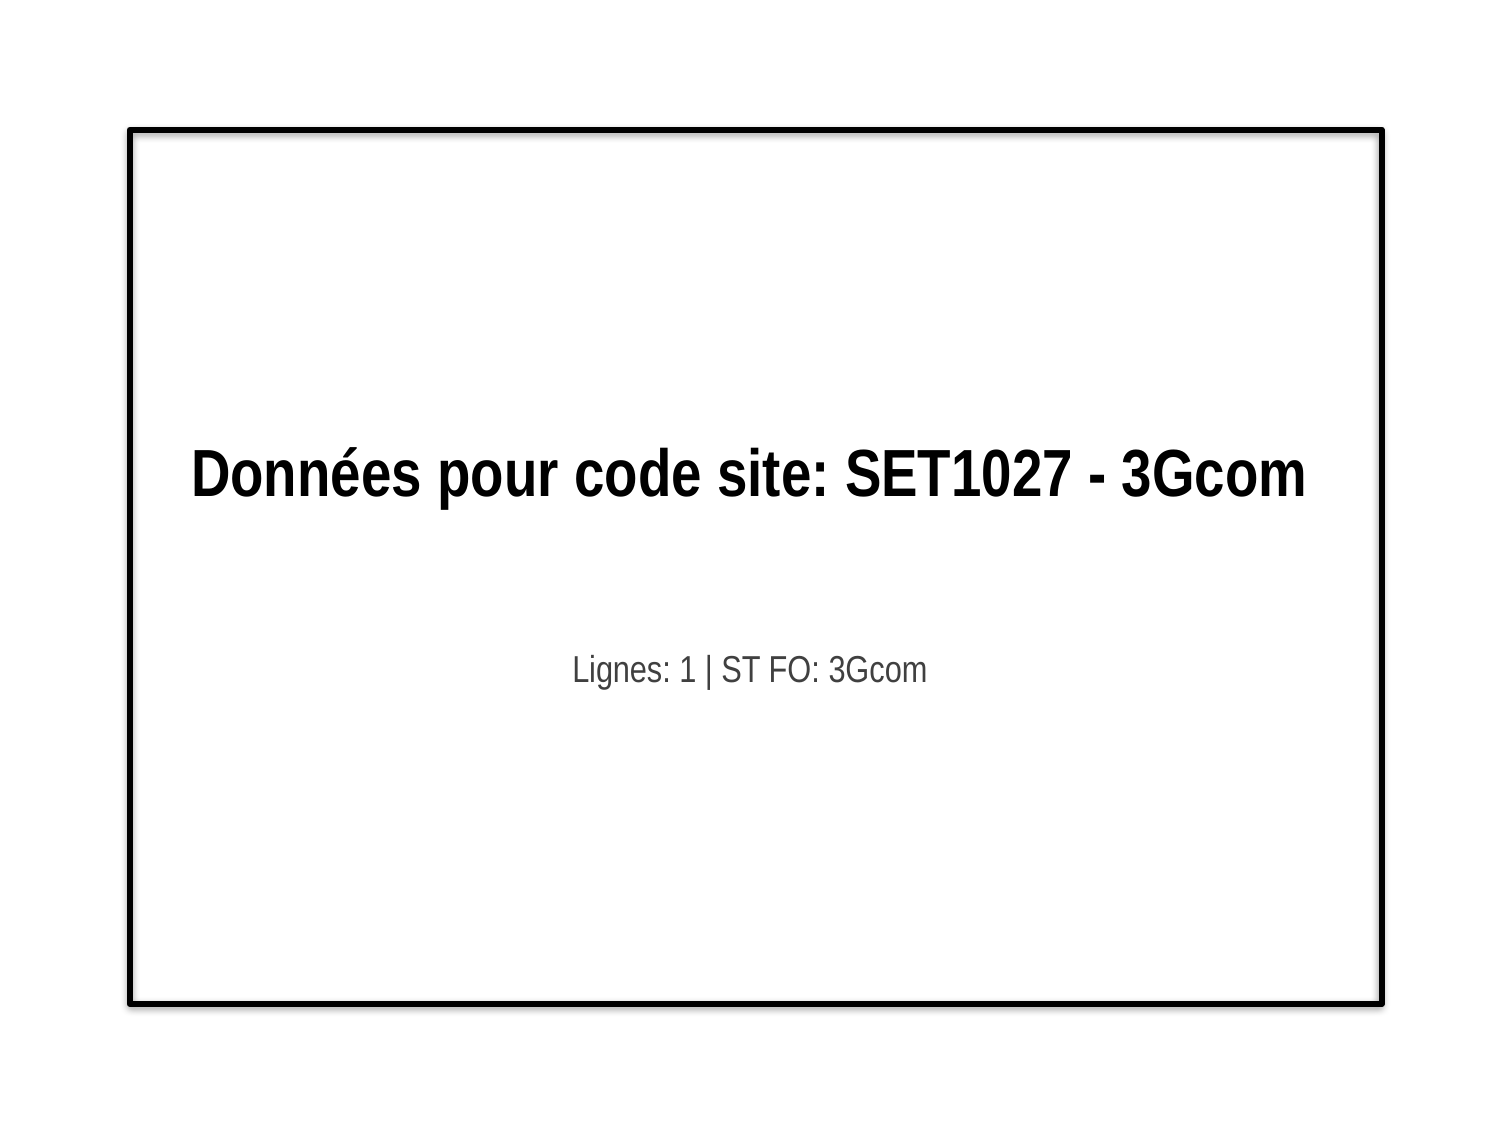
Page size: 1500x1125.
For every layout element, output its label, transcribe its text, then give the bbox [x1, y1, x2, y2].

title Données pour code site: SET1027 - 3Gcom [112, 349, 1388, 591]
text_box [129, 129, 1383, 349]
subtitle Lignes: 1 | ST FO: 3Gcom [225, 637, 1275, 925]
text_box [129, 591, 1383, 1005]
